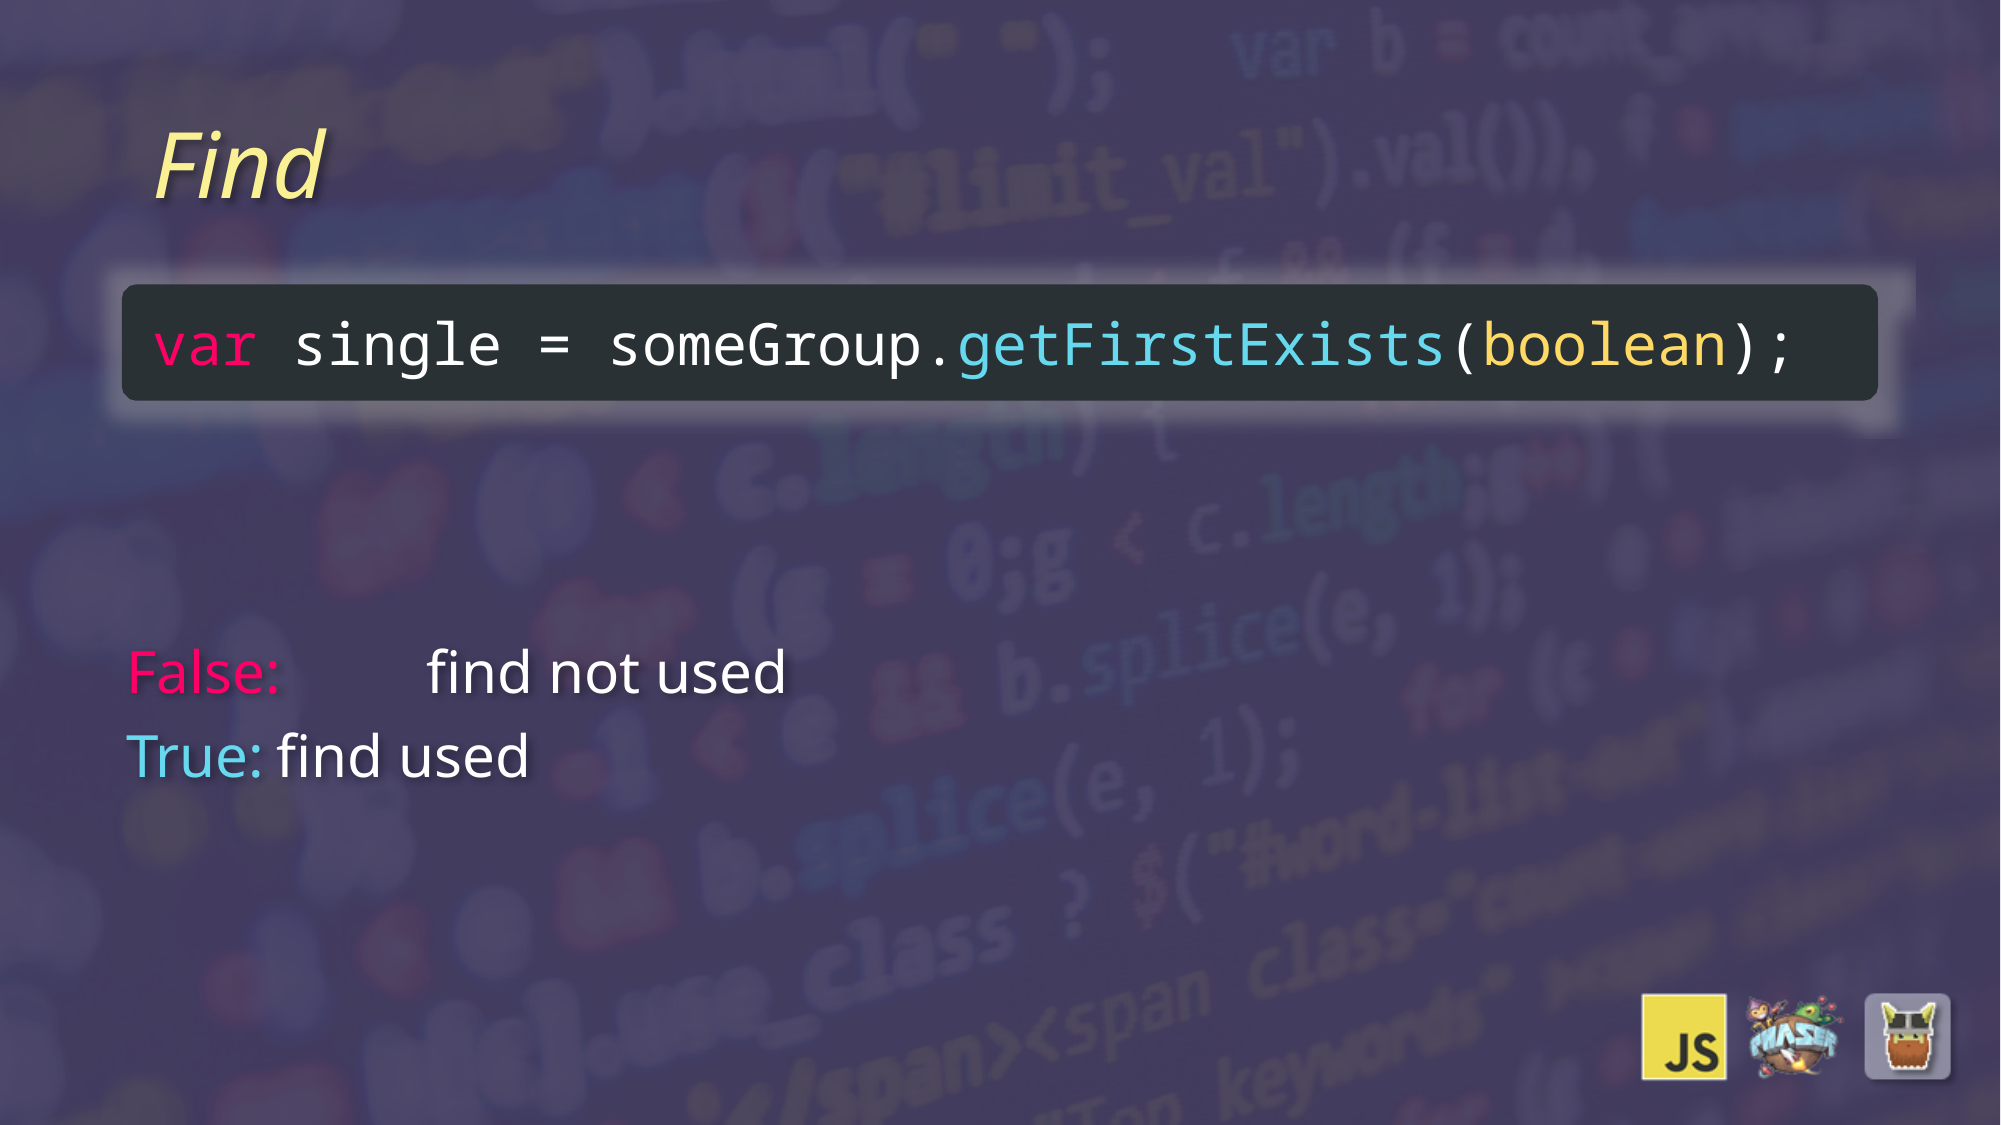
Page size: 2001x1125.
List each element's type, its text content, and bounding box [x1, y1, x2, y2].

title Find [137, 59, 1863, 271]
list False: find not used True: find used [111, 613, 1837, 886]
text_box var single = someGroup.getFirstExists(boolean); [136, 298, 1864, 387]
picture [0, 0, 2001, 1125]
